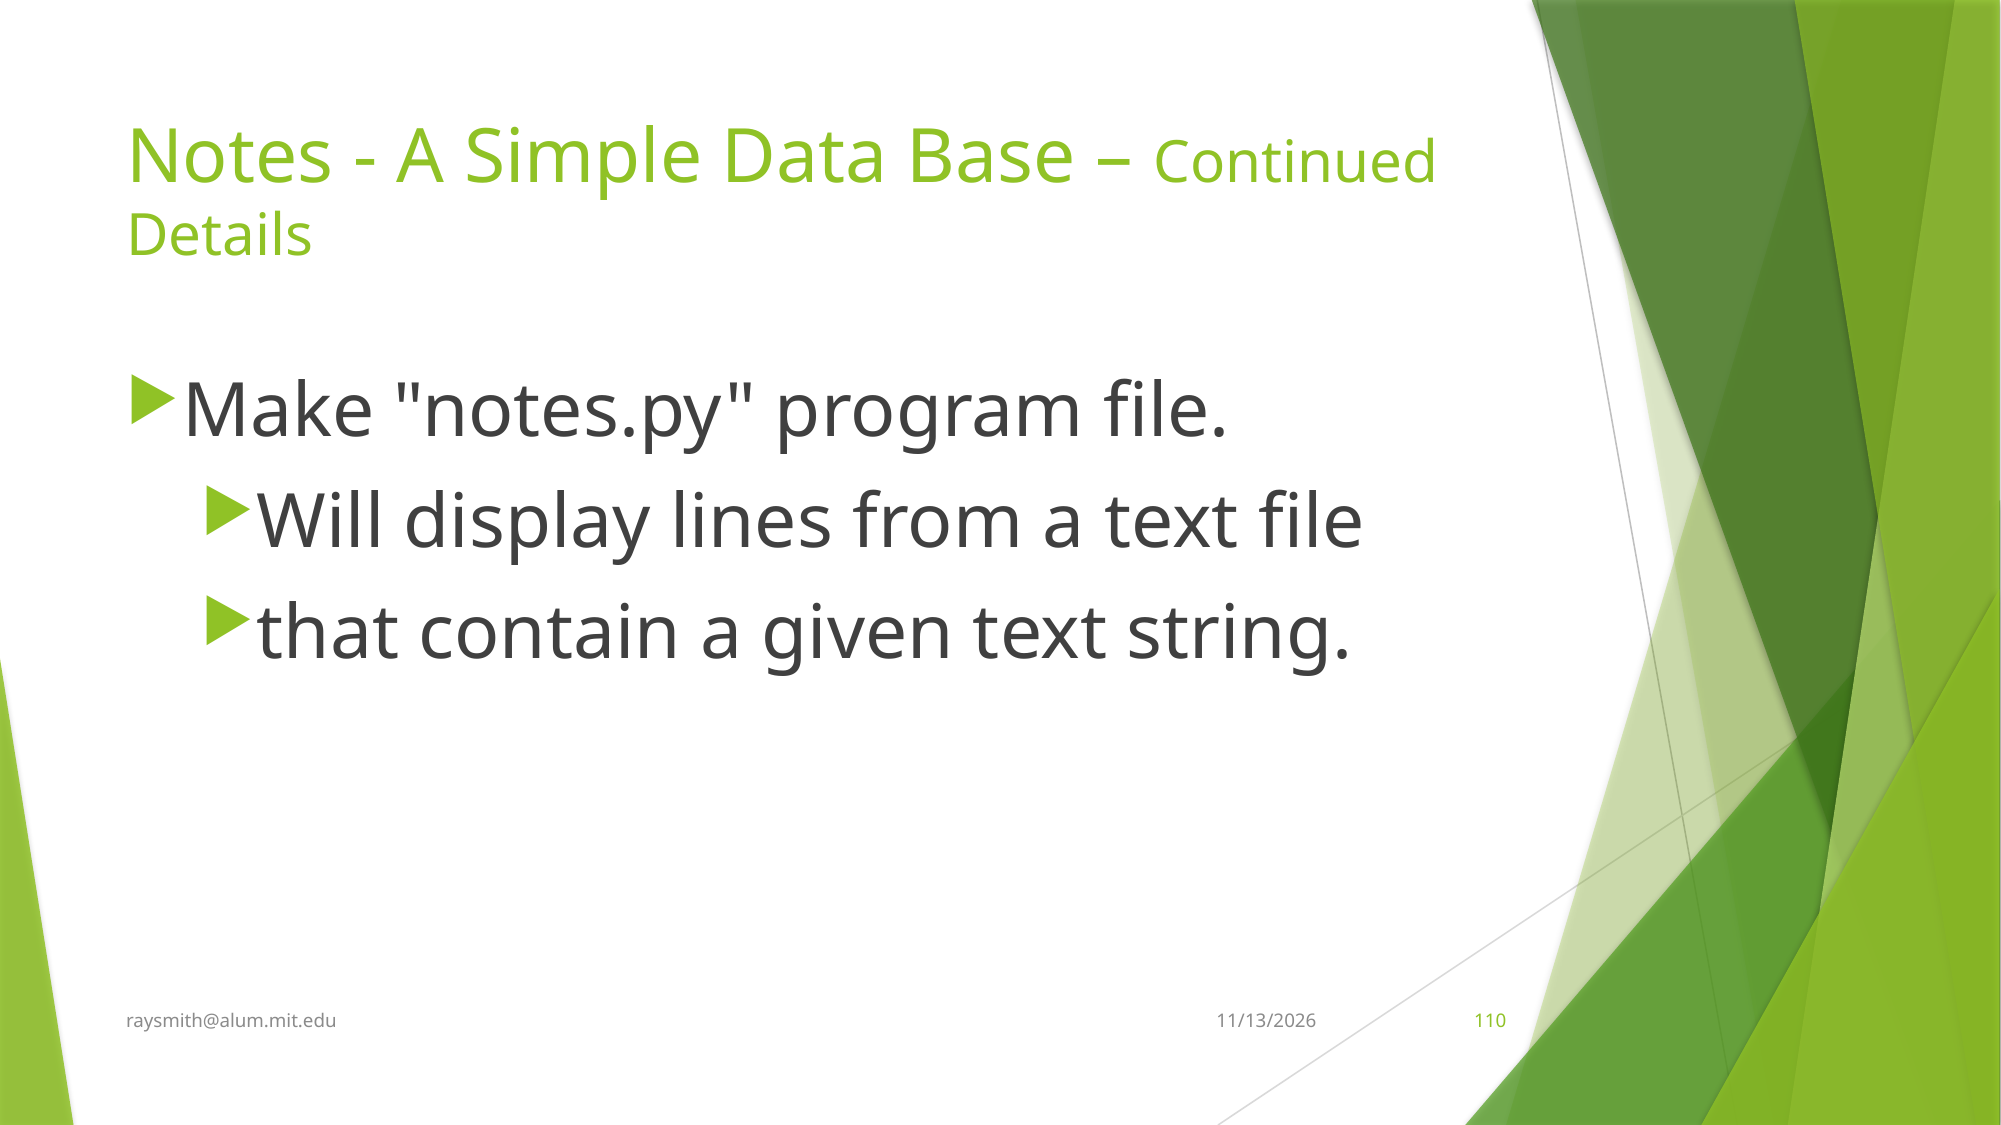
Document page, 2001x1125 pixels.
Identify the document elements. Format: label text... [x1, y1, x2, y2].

list Make "notes.py" program file. Will display lines from a text file that contain a given text string. [111, 354, 1722, 992]
slide_number 110 [1409, 991, 1522, 1051]
title Notes - A Simple Data Base – Continued Details [111, 99, 1522, 317]
footer raysmith@alum.mit.edu [111, 991, 1145, 1051]
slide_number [1181, 991, 1332, 1051]
